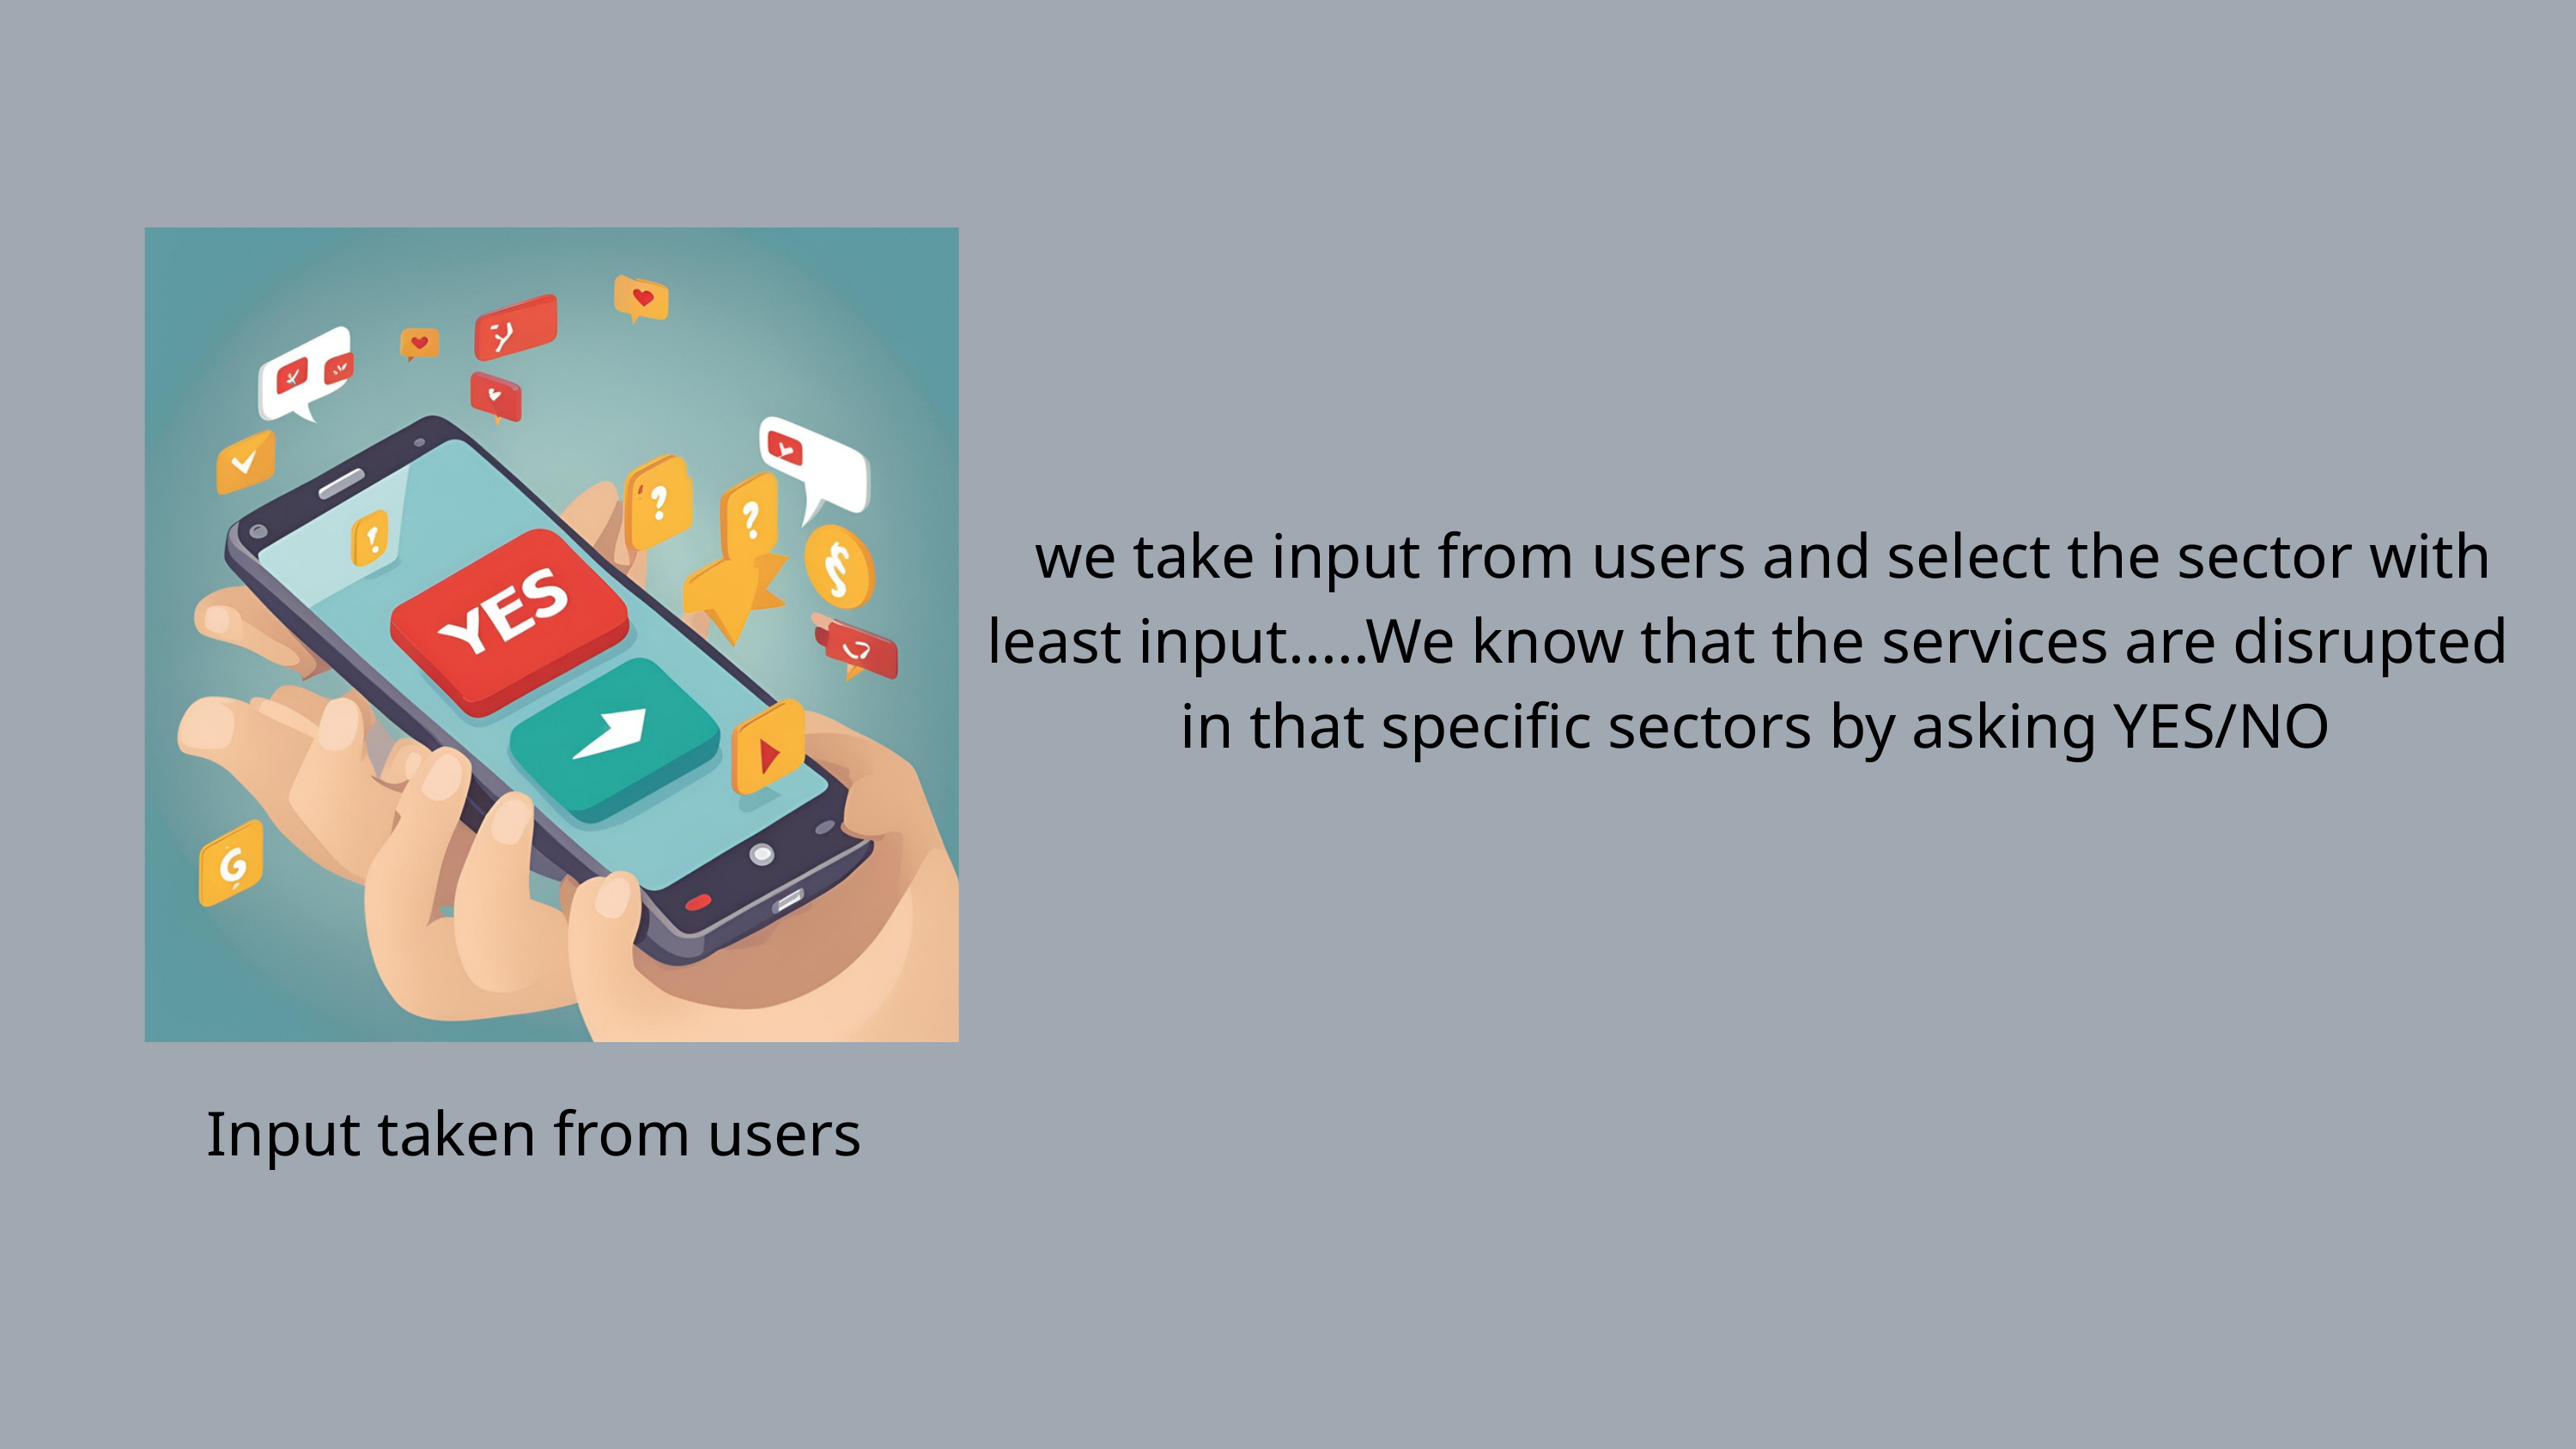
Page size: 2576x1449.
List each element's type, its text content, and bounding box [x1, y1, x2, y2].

text_box we take input from users and select the sector with least input.....We know that the services are disrupted in that specific sectors by asking YES/NO [981, 505, 2531, 761]
text_box [144, 227, 959, 1042]
text_box Input taken from users [203, 1082, 867, 1168]
